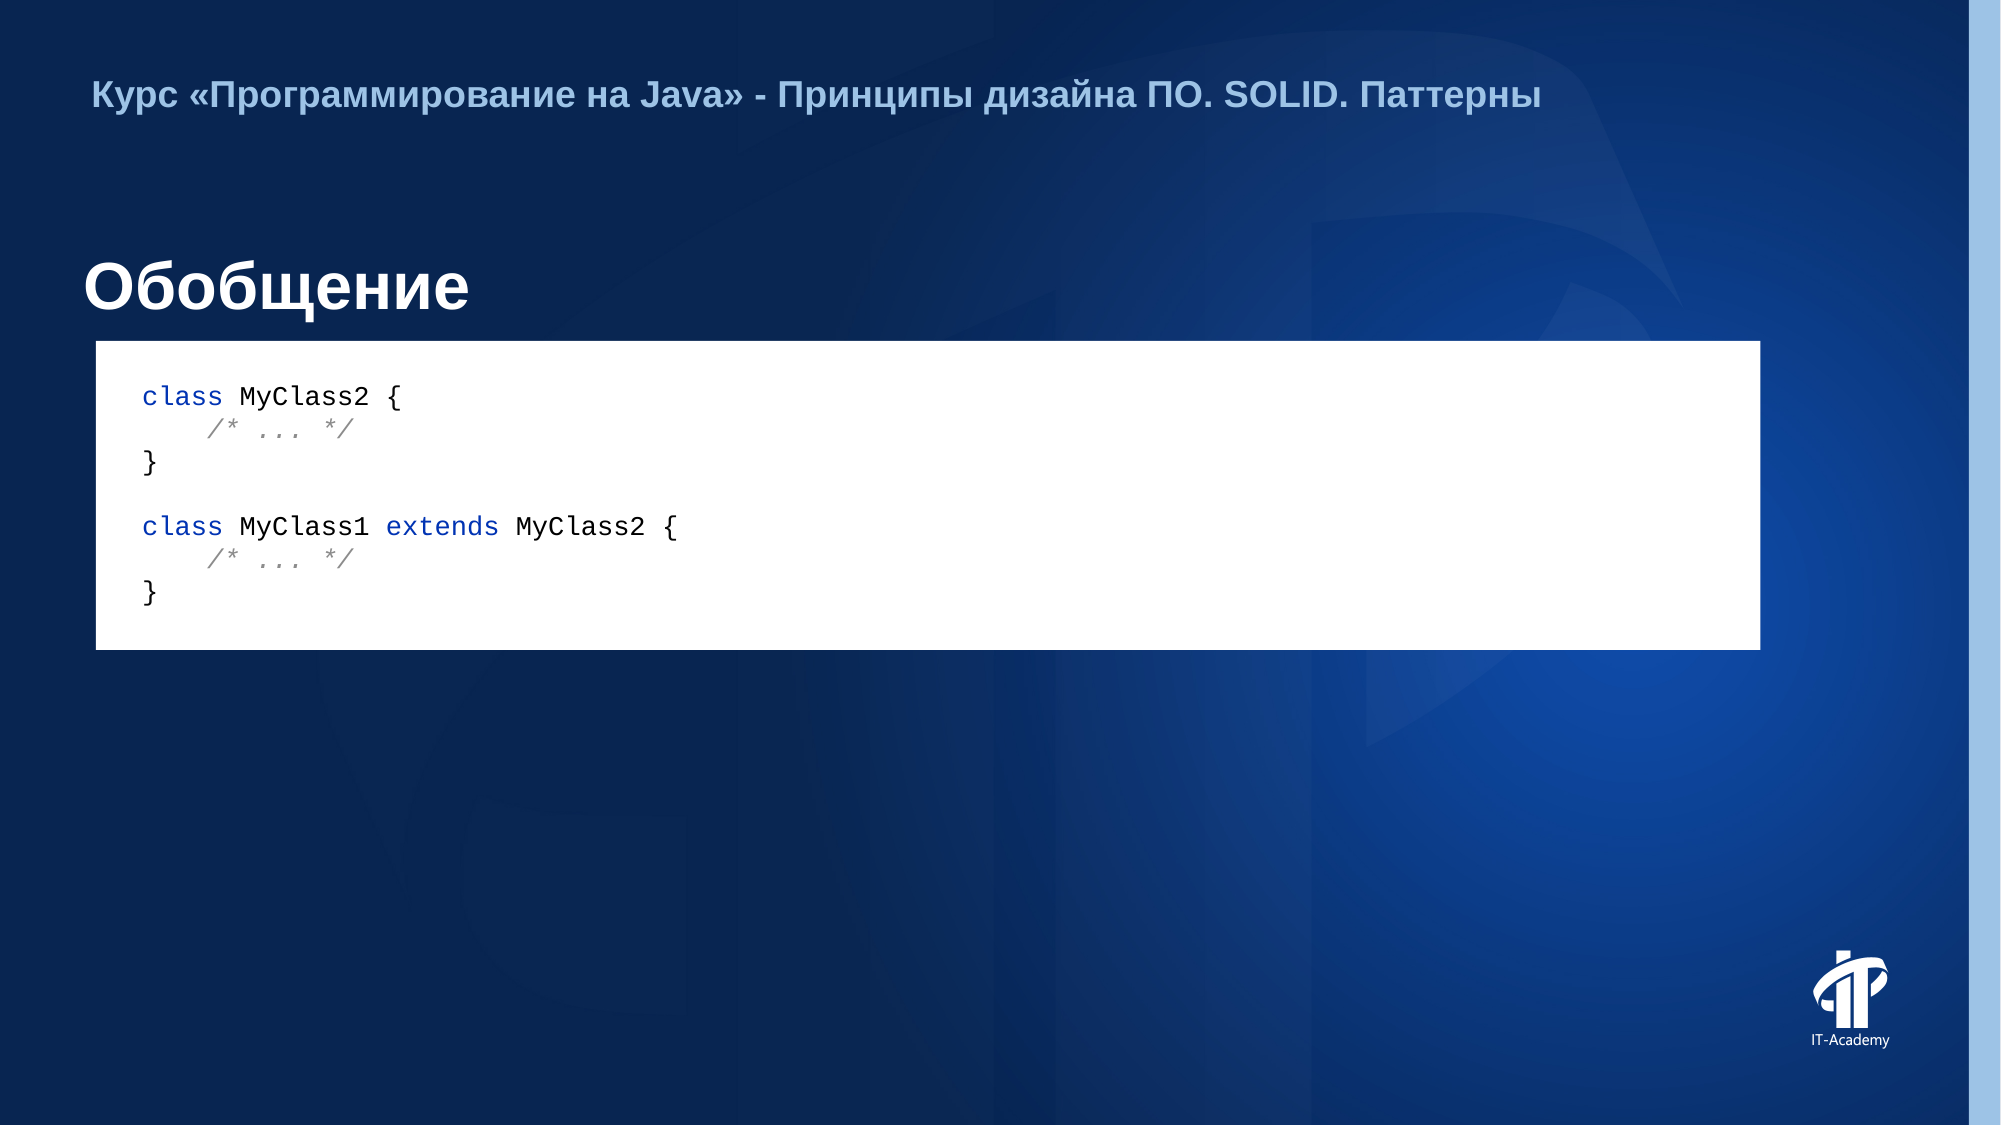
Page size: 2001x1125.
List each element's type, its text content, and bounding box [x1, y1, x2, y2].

text_box [1968, 0, 2000, 1125]
title Обобщение [76, 235, 1068, 342]
text_box [95, 340, 1761, 650]
text_box Курс «Программирование на Java» - Принципы дизайна ПО. SOLID. Паттерны [84, 62, 1870, 123]
picture [0, 0, 1968, 1125]
text_box class MyClass2 { /* ... */ } class MyClass1 extends MyClass2 { /* ... */ } [134, 371, 1629, 614]
